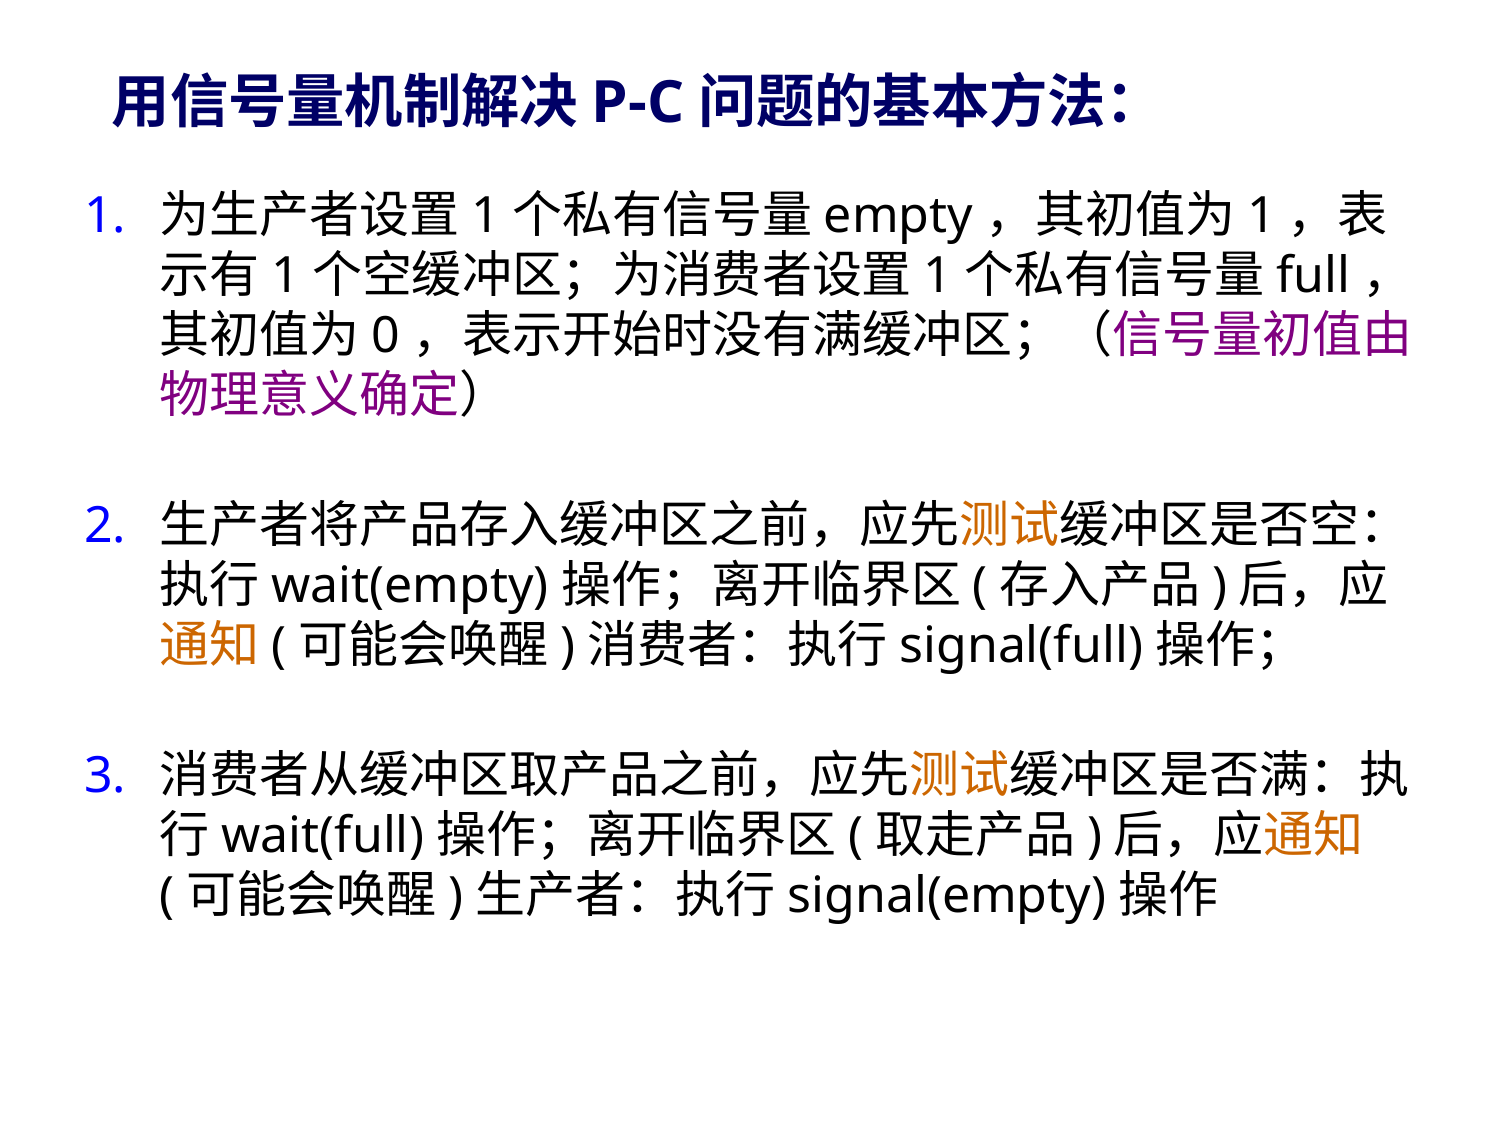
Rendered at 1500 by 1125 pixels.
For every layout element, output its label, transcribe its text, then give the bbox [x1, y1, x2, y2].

text_box 用信号量机制解决P-C问题的基本方法： [103, 56, 1463, 142]
text_box 为生产者设置1个私有信号量empty，其初值为1，表示有1个空缓冲区；为消费者设置1个私有信号量full，其初值为0，表示开始时没有满缓冲区；（信号量初值由物理意义确定） 生产者将产品存入缓冲区之前，应先测试缓冲区是否空：执行wait(empty)操作；离开临界区(存入产品)后，应通知(可能会唤醒)消费者：执行signal(full)操作； 消费者从缓冲区取产品之前，应先测试缓冲区是否满：执行wait(full)操作；离开临界区(取走产品)后，应通知(可能会唤醒)生产者：执行signal(empty)操作 [75, 175, 1444, 931]
